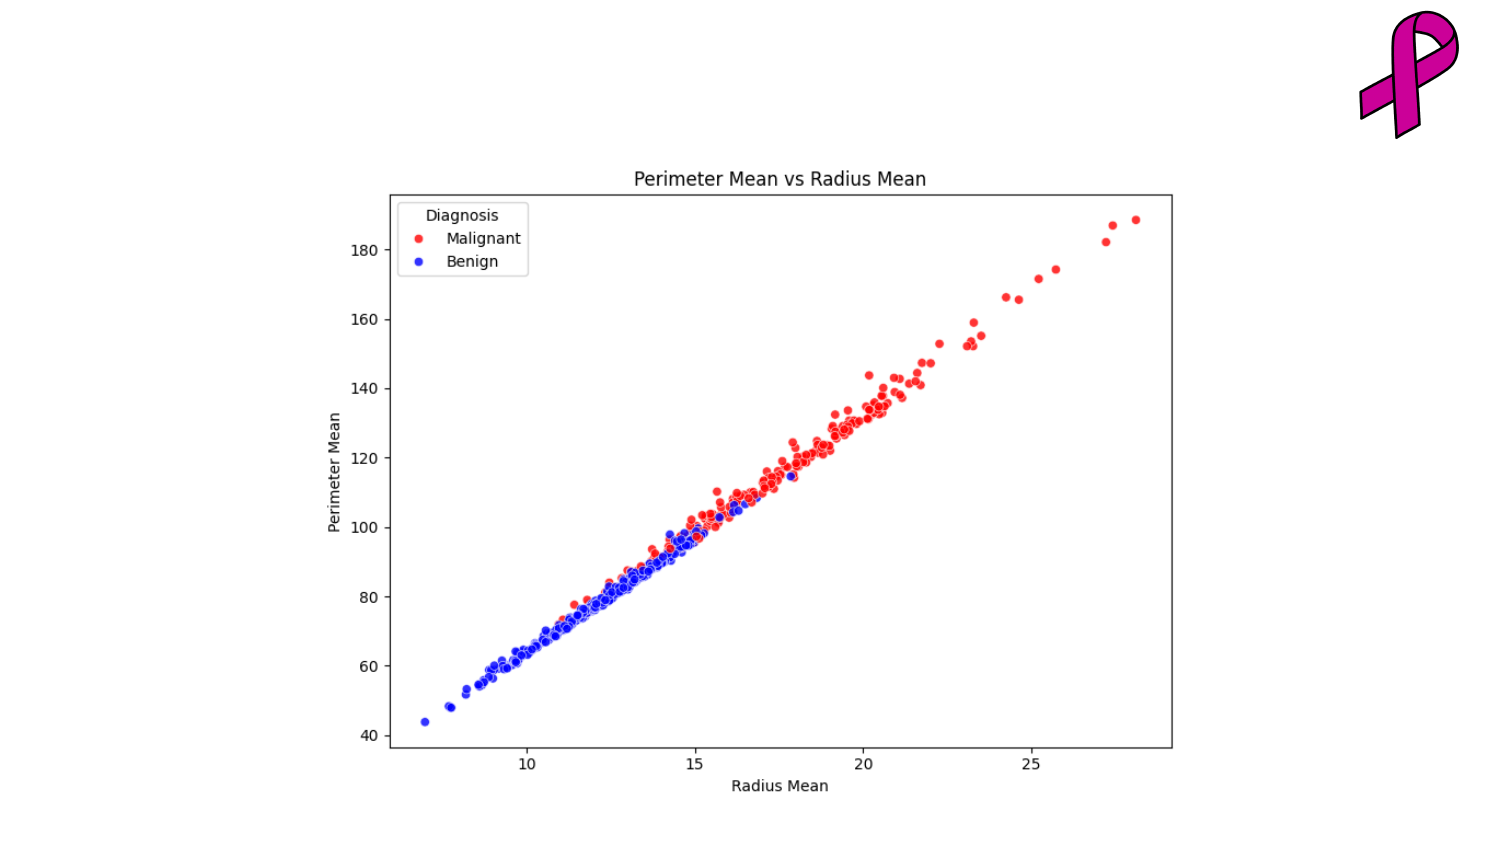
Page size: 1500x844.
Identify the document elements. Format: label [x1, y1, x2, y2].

picture [312, 154, 1188, 811]
picture [1322, 0, 1498, 161]
